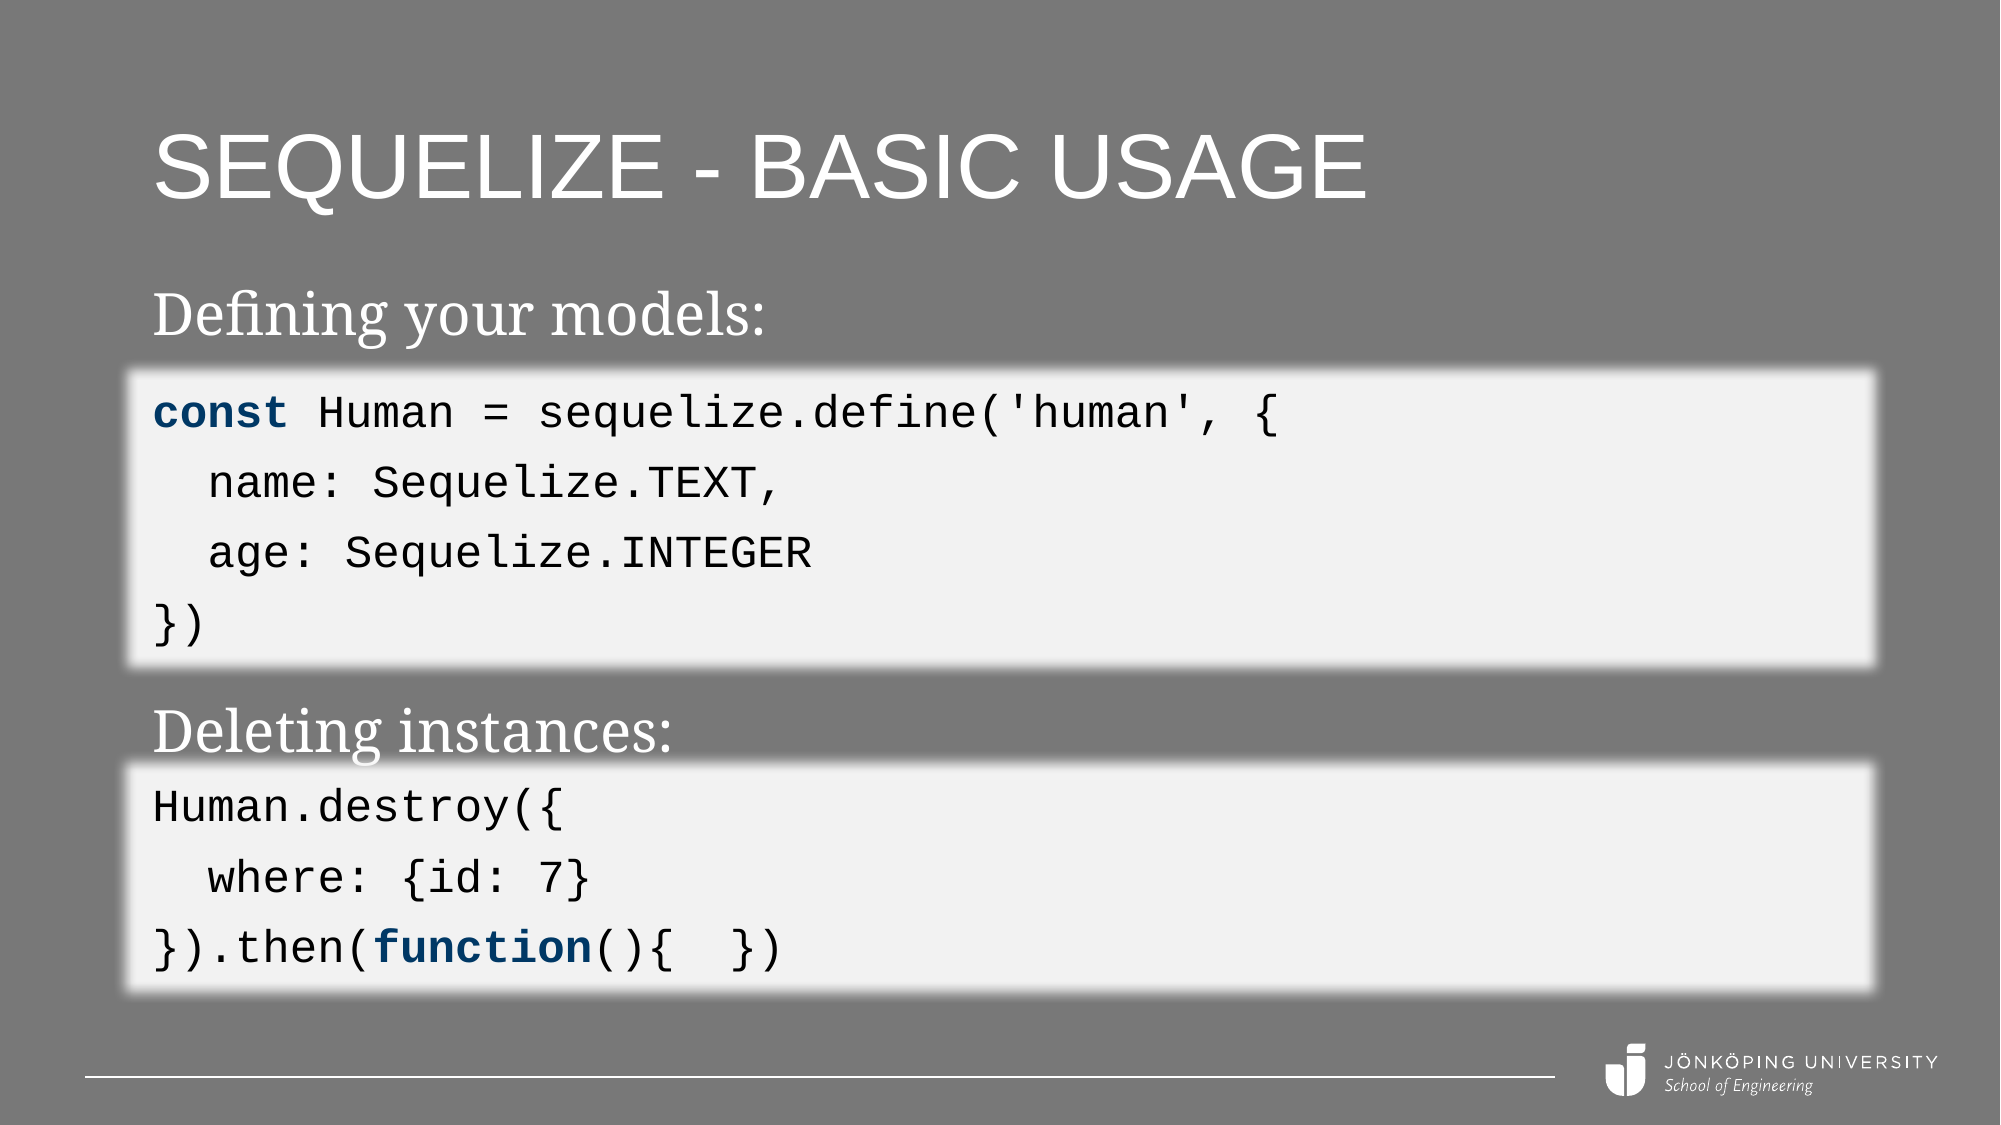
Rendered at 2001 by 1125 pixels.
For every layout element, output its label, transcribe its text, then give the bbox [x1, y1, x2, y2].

list Defining your models: [137, 277, 1863, 695]
title Sequelize - Basic usage [137, 59, 1863, 277]
text_box Human.destroy({ where: {id: 7} }).then(function(){ }) [137, 774, 1863, 980]
text_box Deleting instances: [137, 695, 1863, 753]
